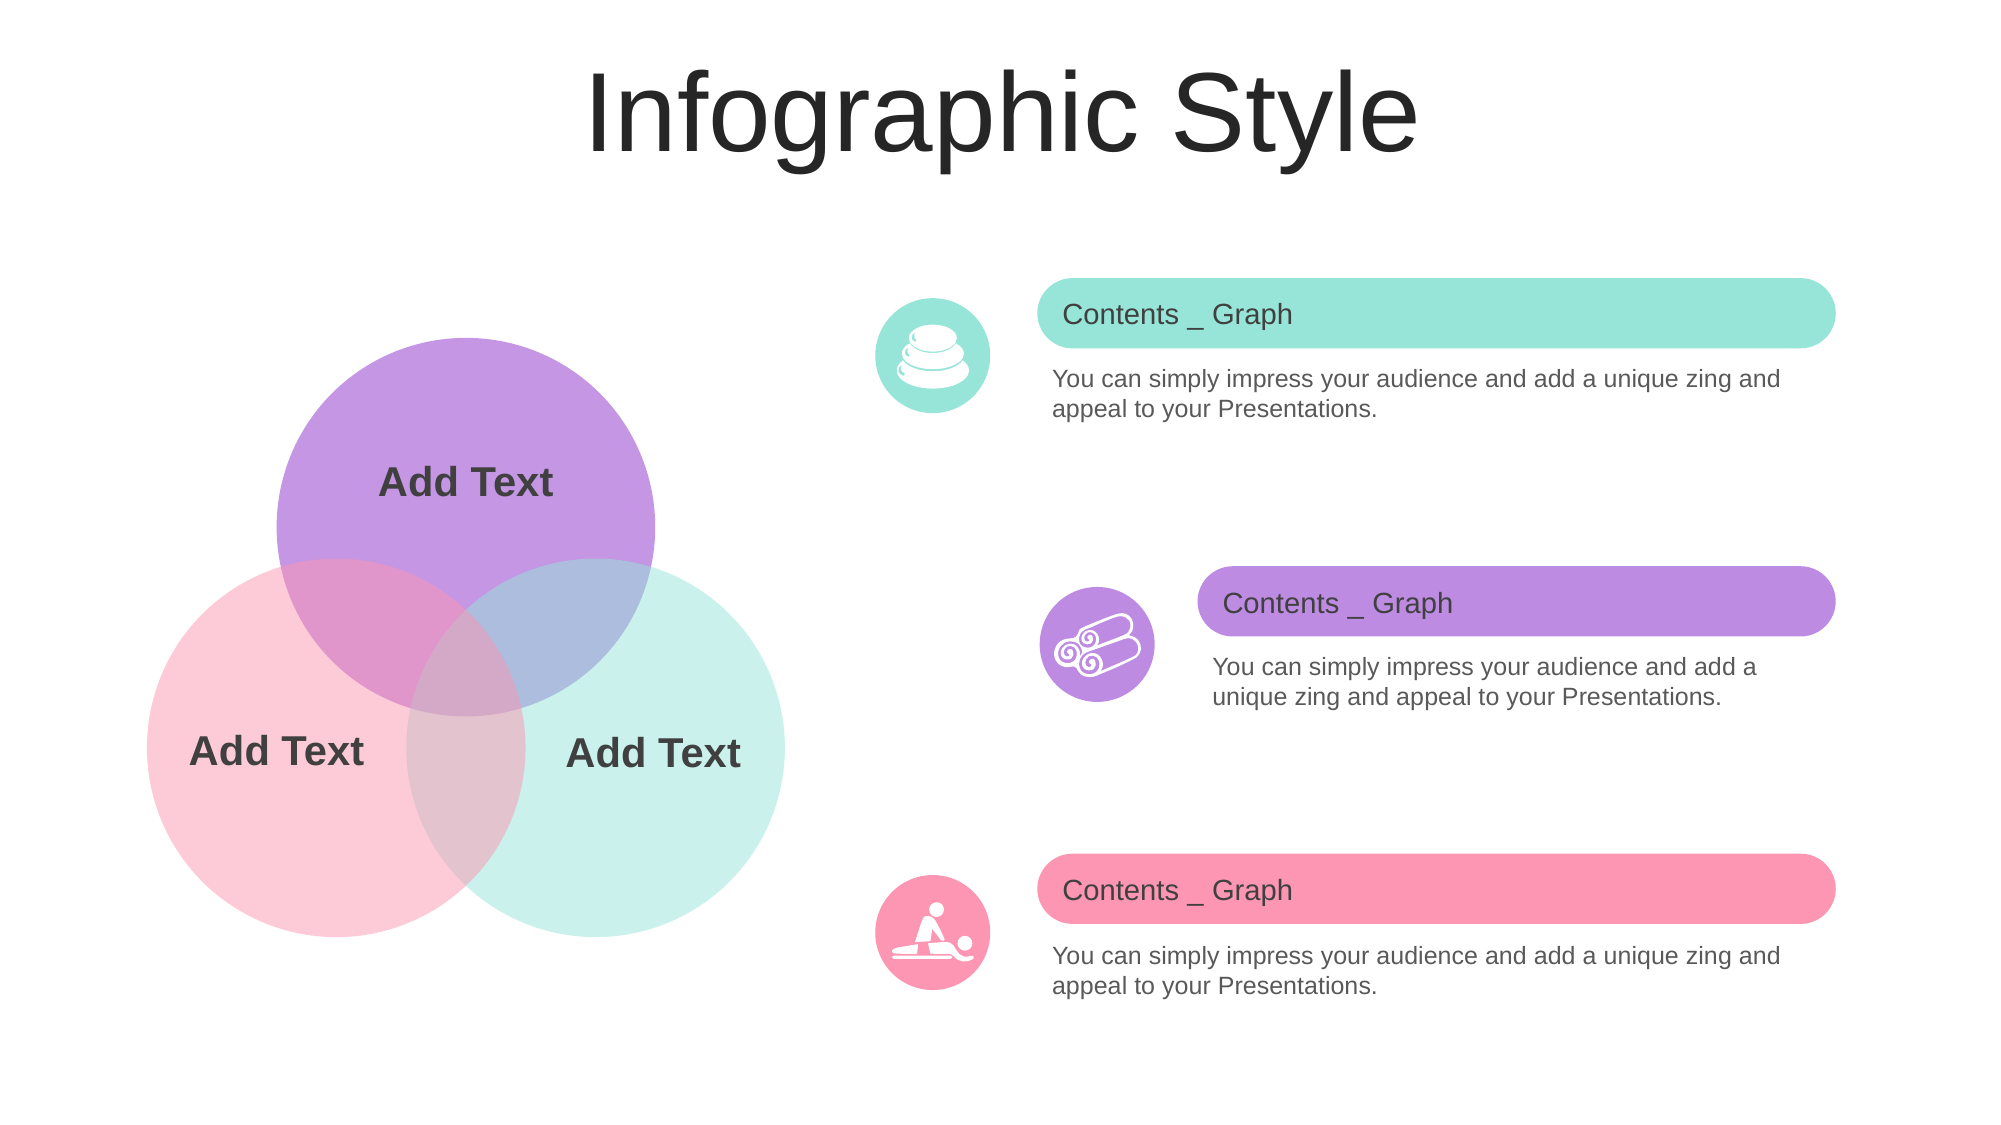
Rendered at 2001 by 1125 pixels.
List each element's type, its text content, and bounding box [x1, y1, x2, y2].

text_box You can simply impress your audience and add a unique zing and appeal to your Presentations. [1037, 354, 1836, 430]
text_box Contents _ Graph [1037, 853, 1836, 924]
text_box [146, 337, 785, 938]
text_box You can simply impress your audience and add a unique zing and appeal to your Presentations. [1037, 931, 1836, 1007]
text_box Contents _ Graph [1197, 566, 1836, 637]
text_box [1038, 585, 1156, 703]
text_box [896, 324, 970, 389]
text_box You can simply impress your audience and add a unique zing and appeal to your Presentations. [1197, 642, 1836, 718]
text_box Contents _ Graph [1037, 278, 1836, 349]
text_box [874, 297, 992, 415]
text_box [874, 874, 992, 992]
list Infographic Style [53, 55, 1952, 175]
text_box [1054, 613, 1142, 678]
text_box [891, 902, 974, 962]
